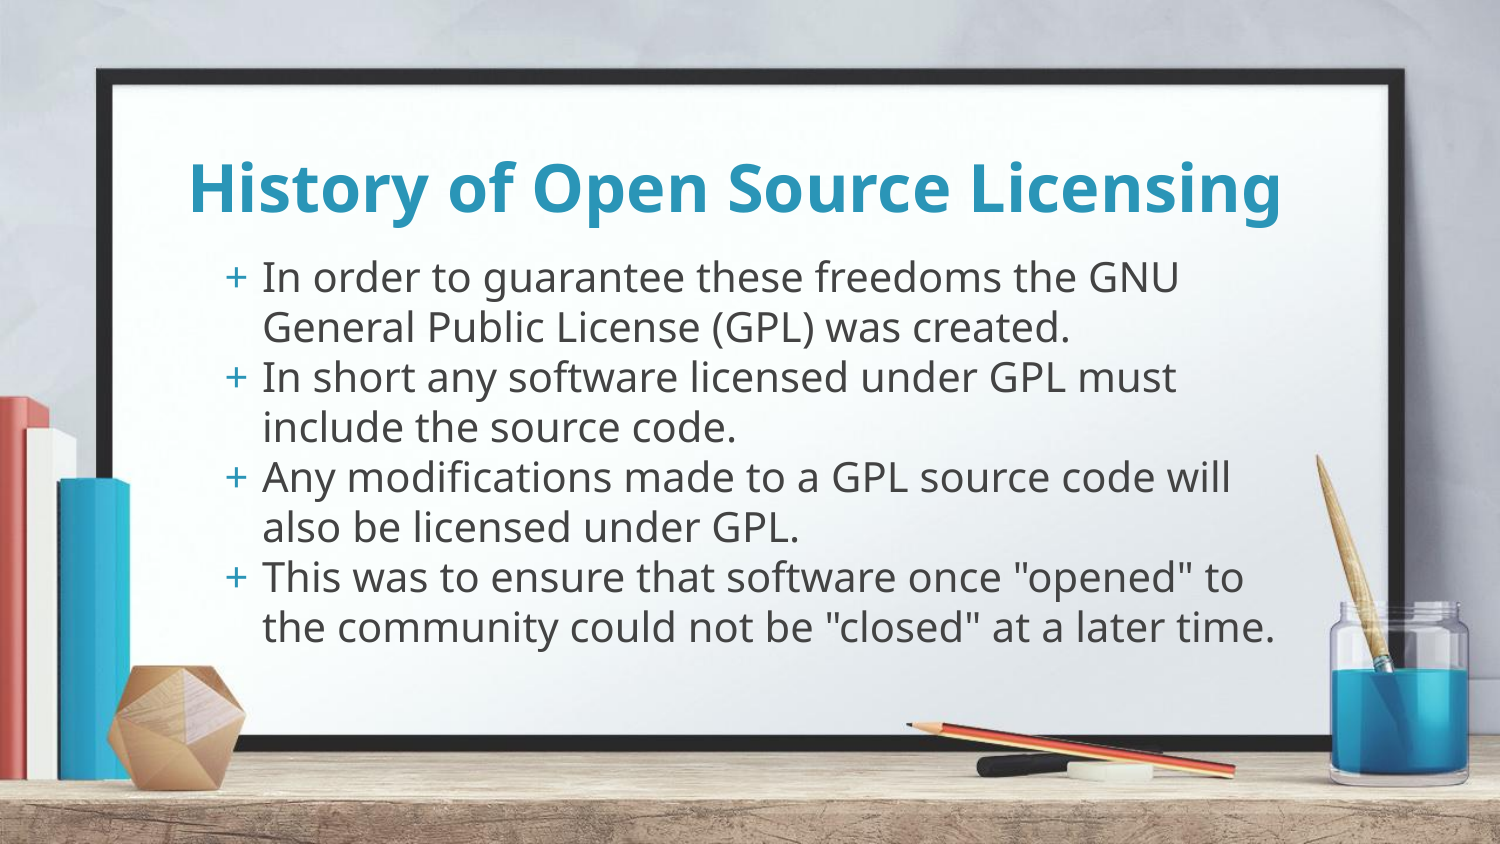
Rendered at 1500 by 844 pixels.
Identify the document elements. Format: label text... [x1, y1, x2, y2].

list In order to guarantee these freedoms the GNU General Public License (GPL) was created. In short any software licensed under GPL must include the source code. Any modifications made to a GPL source code will also be licensed under GPL. This was to ensure that software once "opened" to the community could not be "closed" at a later time. [172, 235, 1324, 680]
picture [0, 0, 1500, 844]
title History of Open Source Licensing [172, 130, 1324, 235]
